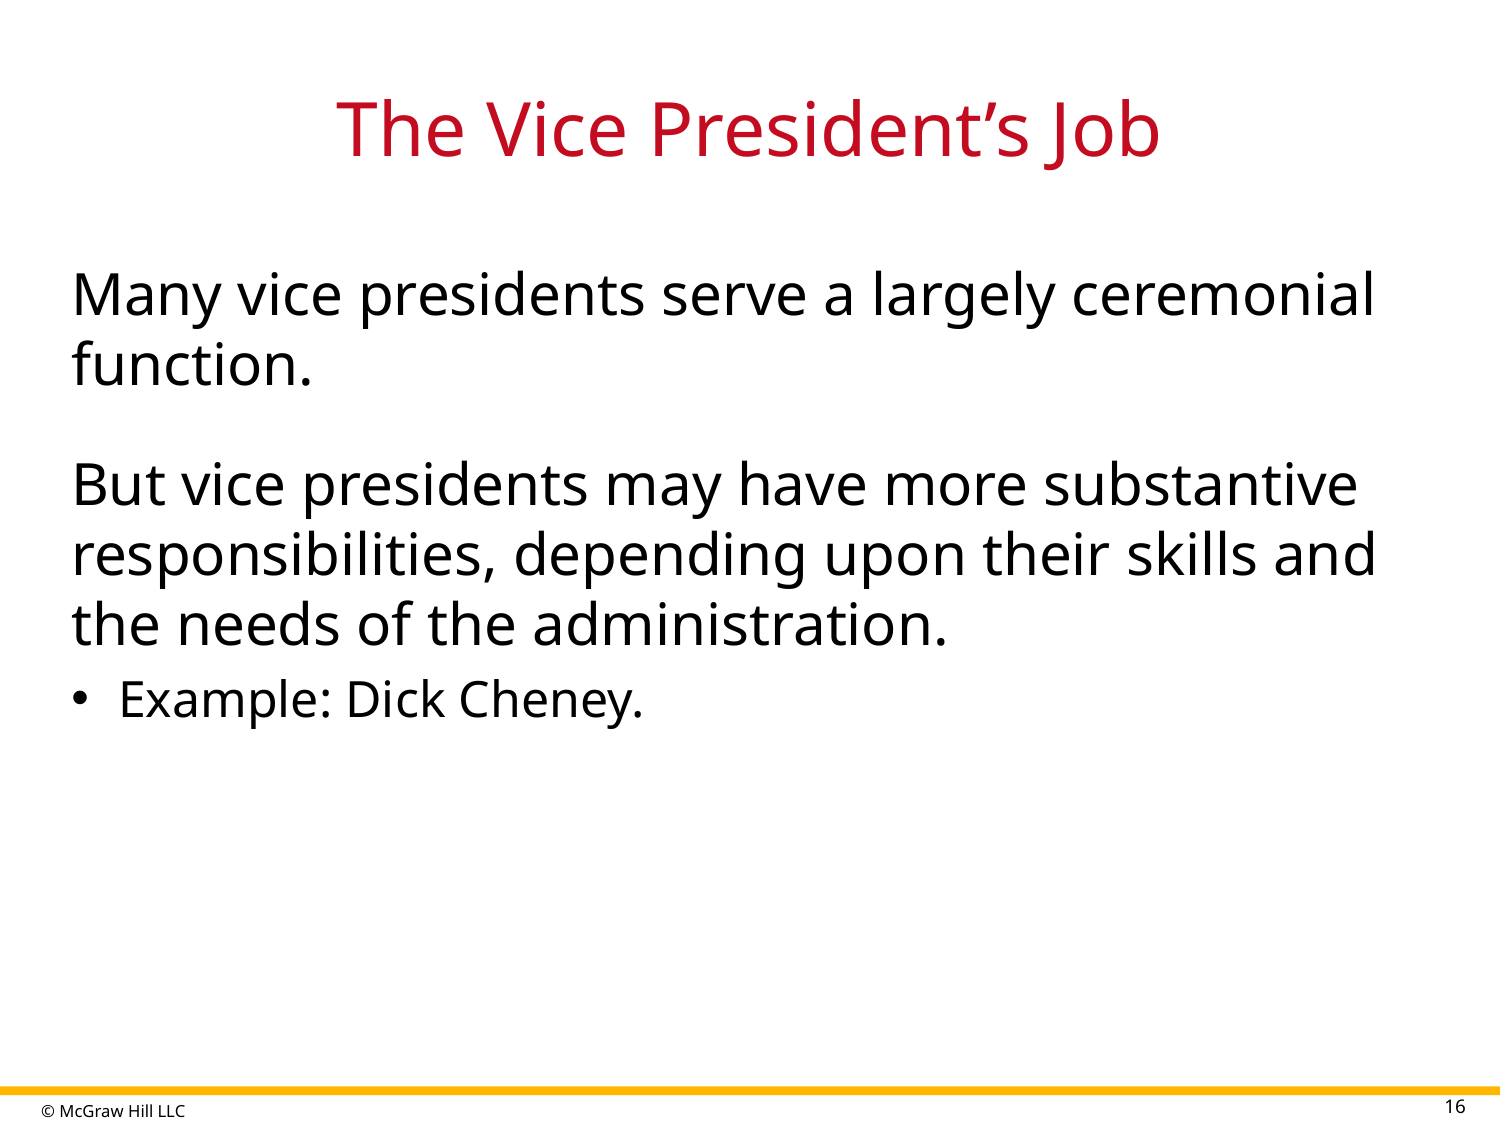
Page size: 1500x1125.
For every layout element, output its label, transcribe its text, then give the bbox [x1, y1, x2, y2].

slide_number 16 [1415, 1094, 1474, 1122]
list Many vice presidents serve a largely ceremonial function. But vice presidents may have more substantive responsibilities, depending upon their skills and the needs of the administration. Example: Dick Cheney. [56, 249, 1426, 1038]
title The Vice President’s Job [54, 30, 1446, 222]
